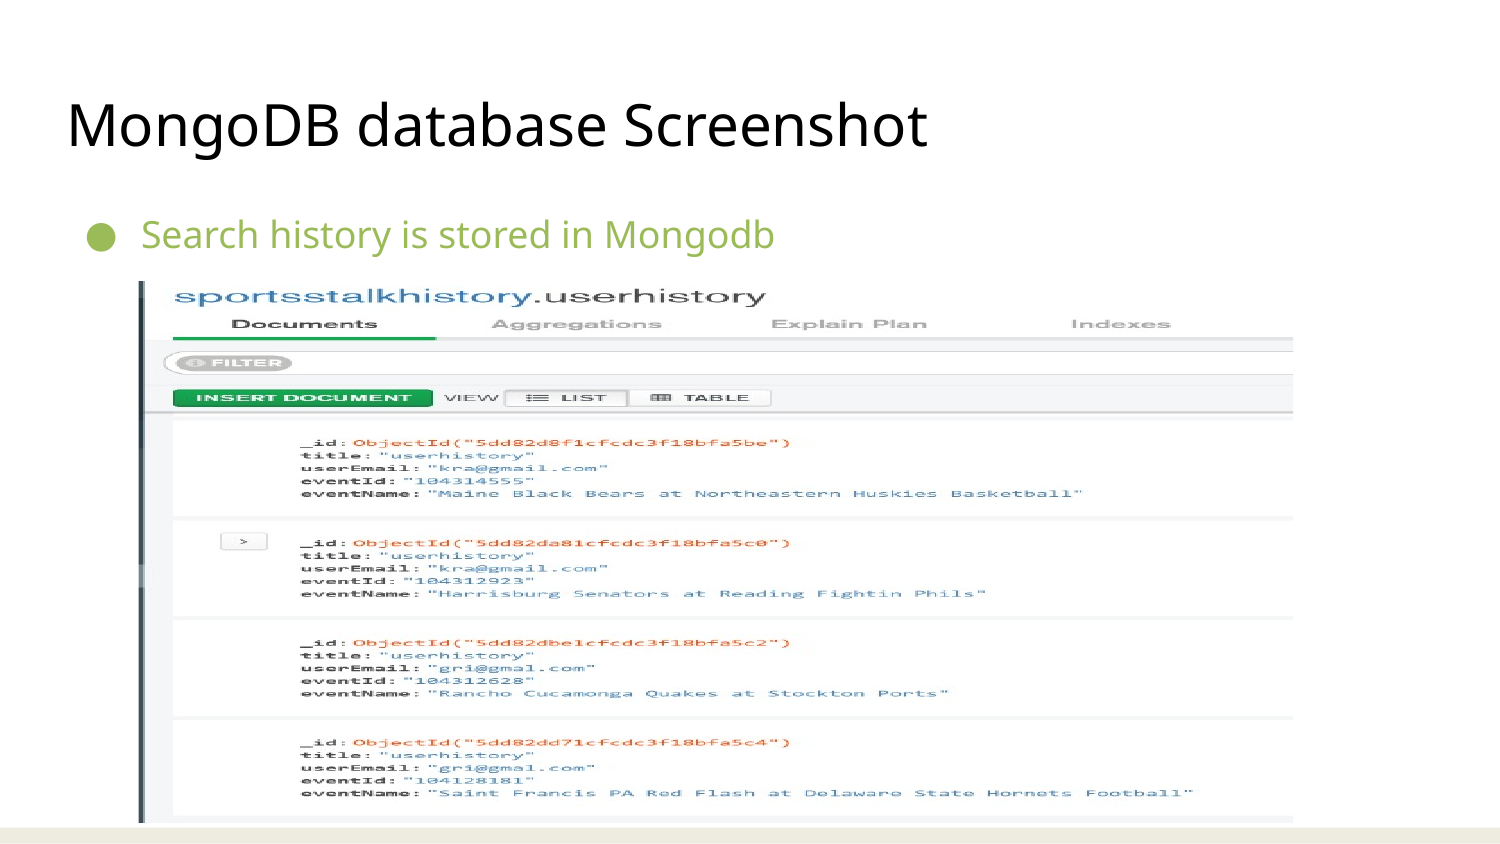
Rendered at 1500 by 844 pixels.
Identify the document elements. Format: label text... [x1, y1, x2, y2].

title MongoDB database Screenshot [51, 72, 1449, 167]
picture [138, 280, 1294, 828]
list Search history is stored in Mongodb [51, 189, 1449, 750]
